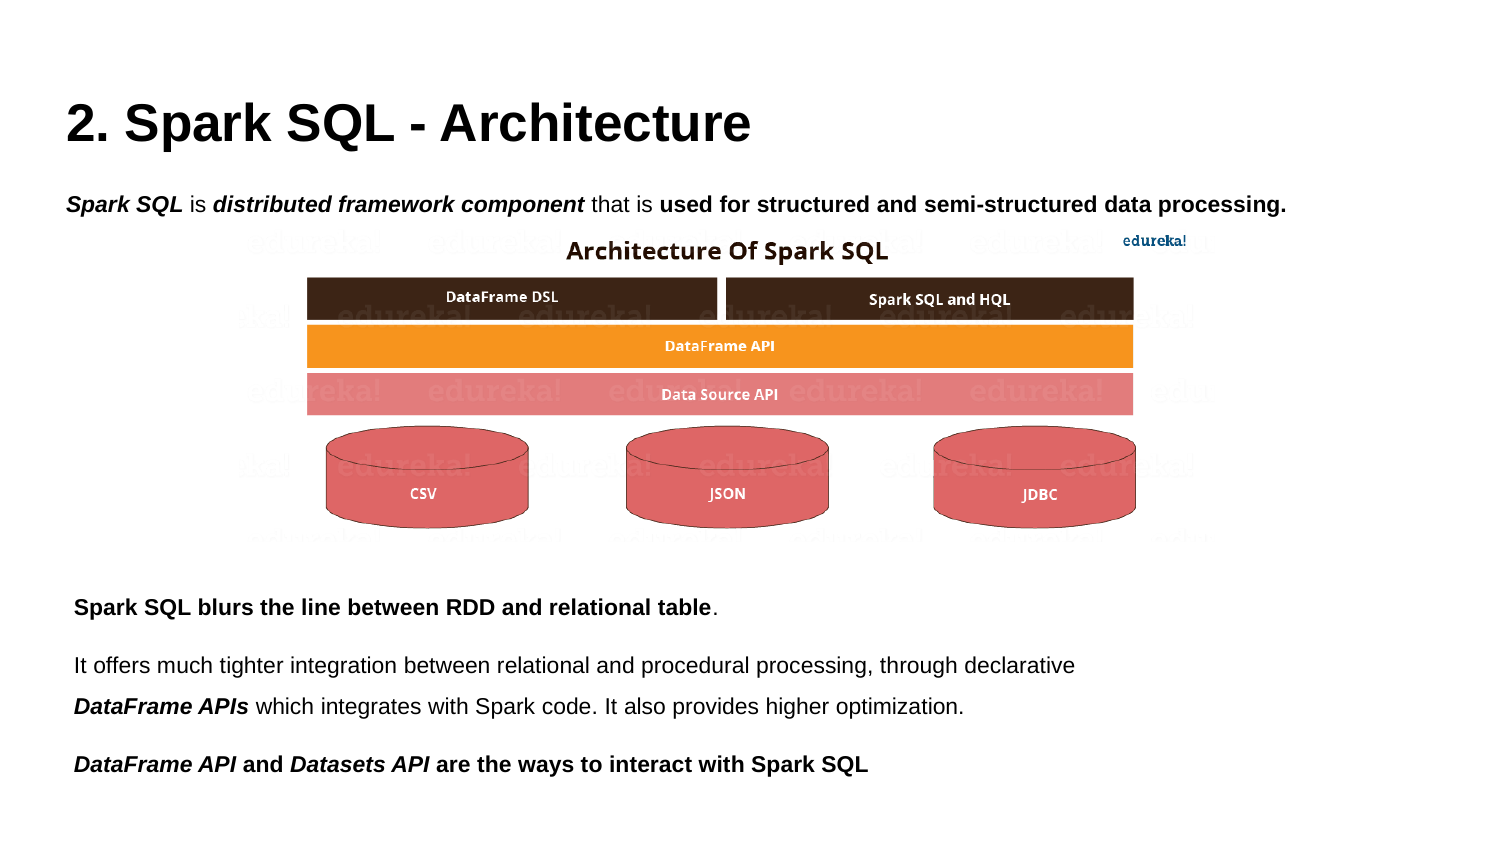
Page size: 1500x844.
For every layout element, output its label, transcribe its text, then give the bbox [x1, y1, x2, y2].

picture [239, 219, 1215, 542]
text_box Spark SQL is distributed framework component that is used for structured and semi-structured data processing. [51, 161, 1403, 233]
text_box DataFrame API and Datasets API are the ways to interact with Spark SQL [58, 721, 1074, 793]
text_box Spark SQL blurs the line between RDD and relational table. [58, 563, 1059, 635]
title 2. Spark SQL - Architecture [51, 72, 1449, 167]
text_box It offers much tighter integration between relational and procedural processing, through declarative DataFrame APIs which integrates with Spark code. It also provides higher optimization. [59, 621, 1115, 734]
